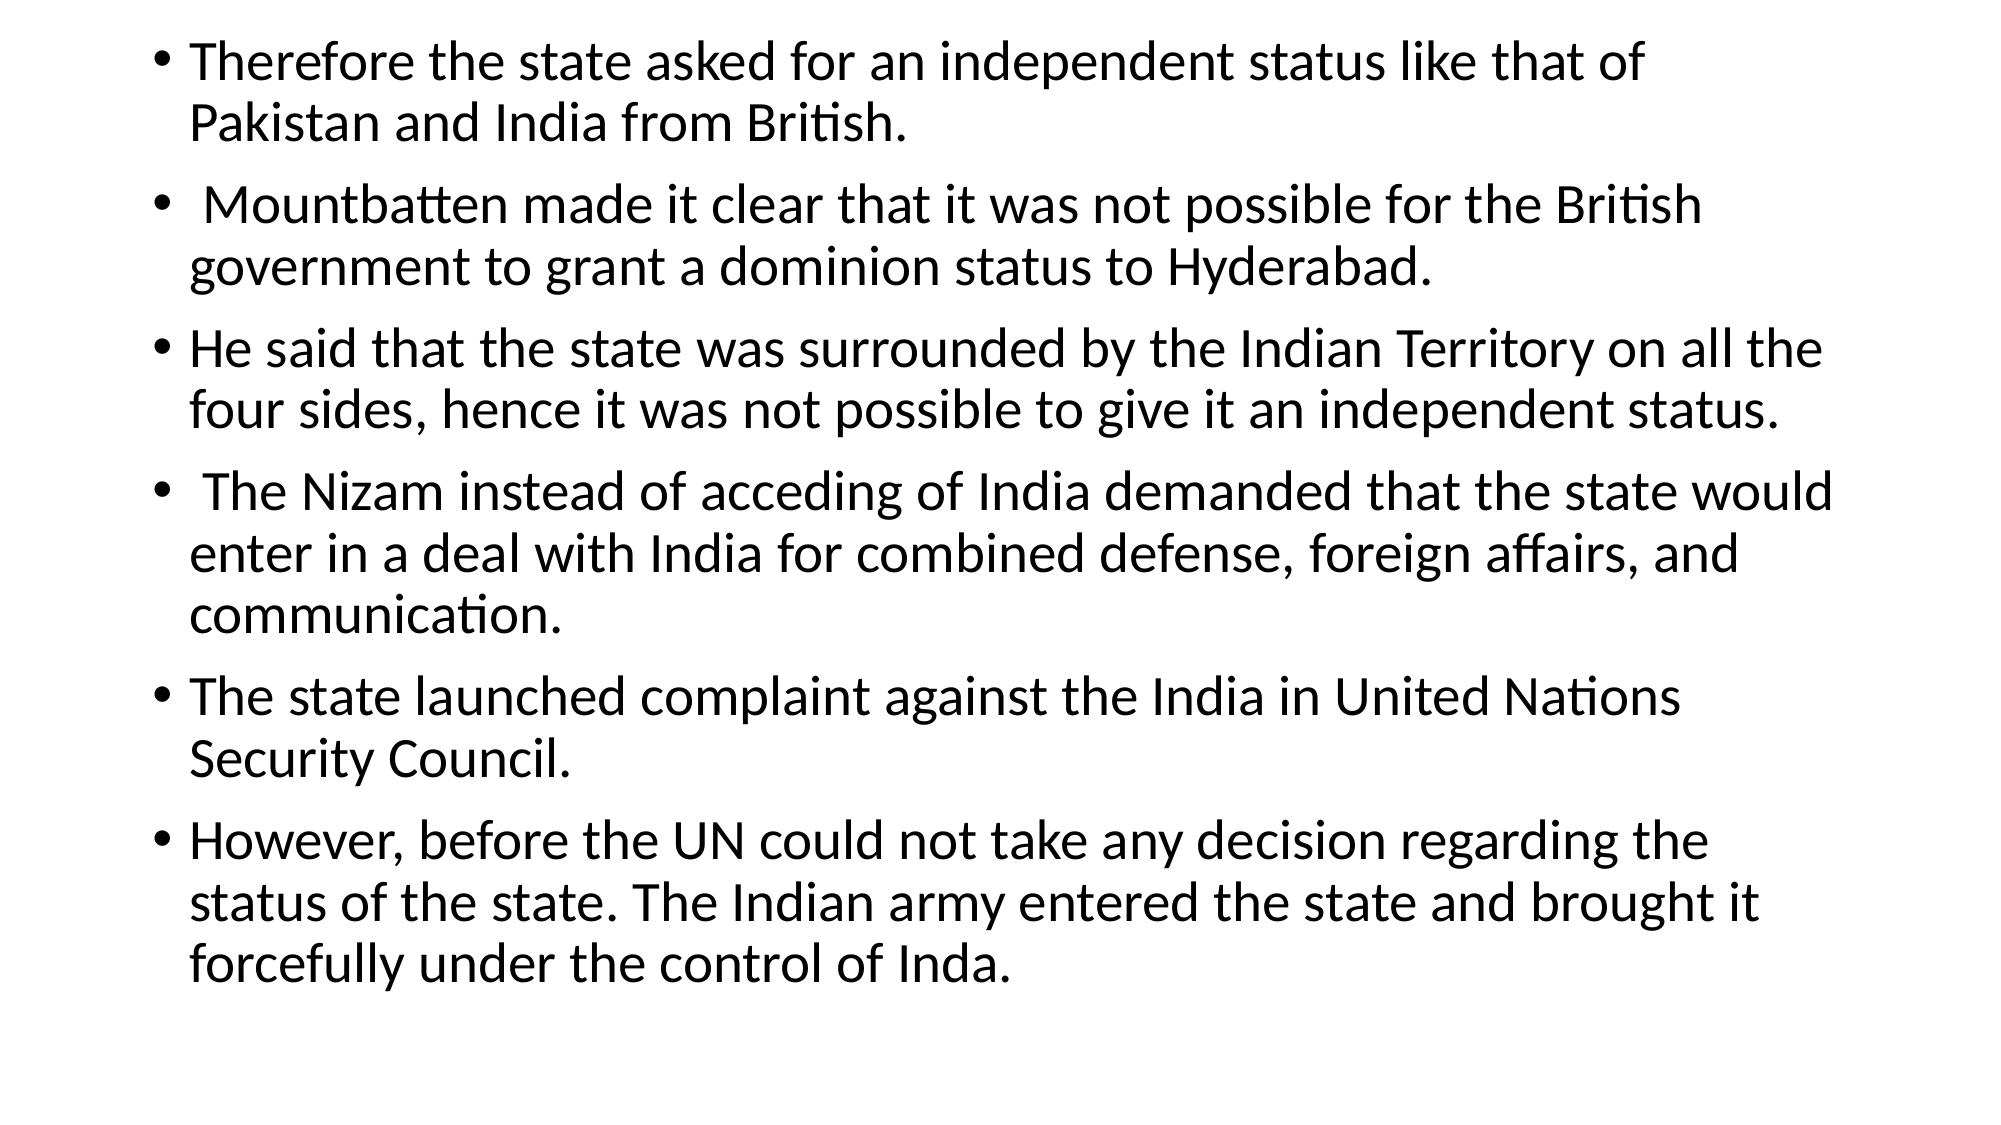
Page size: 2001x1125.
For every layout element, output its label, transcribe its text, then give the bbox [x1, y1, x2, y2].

list Therefore the state asked for an independent status like that of Pakistan and India from British. Mountbatten made it clear that it was not possible for the British government to grant a dominion status to Hyderabad. He said that the state was surrounded by the Indian Territory on all the four sides, hence it was not possible to give it an independent status. The Nizam instead of acceding of India demanded that the state would enter in a deal with India for combined defense, foreign affairs, and communication. The state launched complaint against the India in United Nations Security Council. However, before the UN could not take any decision regarding the status of the state. The Indian army entered the state and brought it forcefully under the control of Inda. [137, 23, 1863, 1014]
